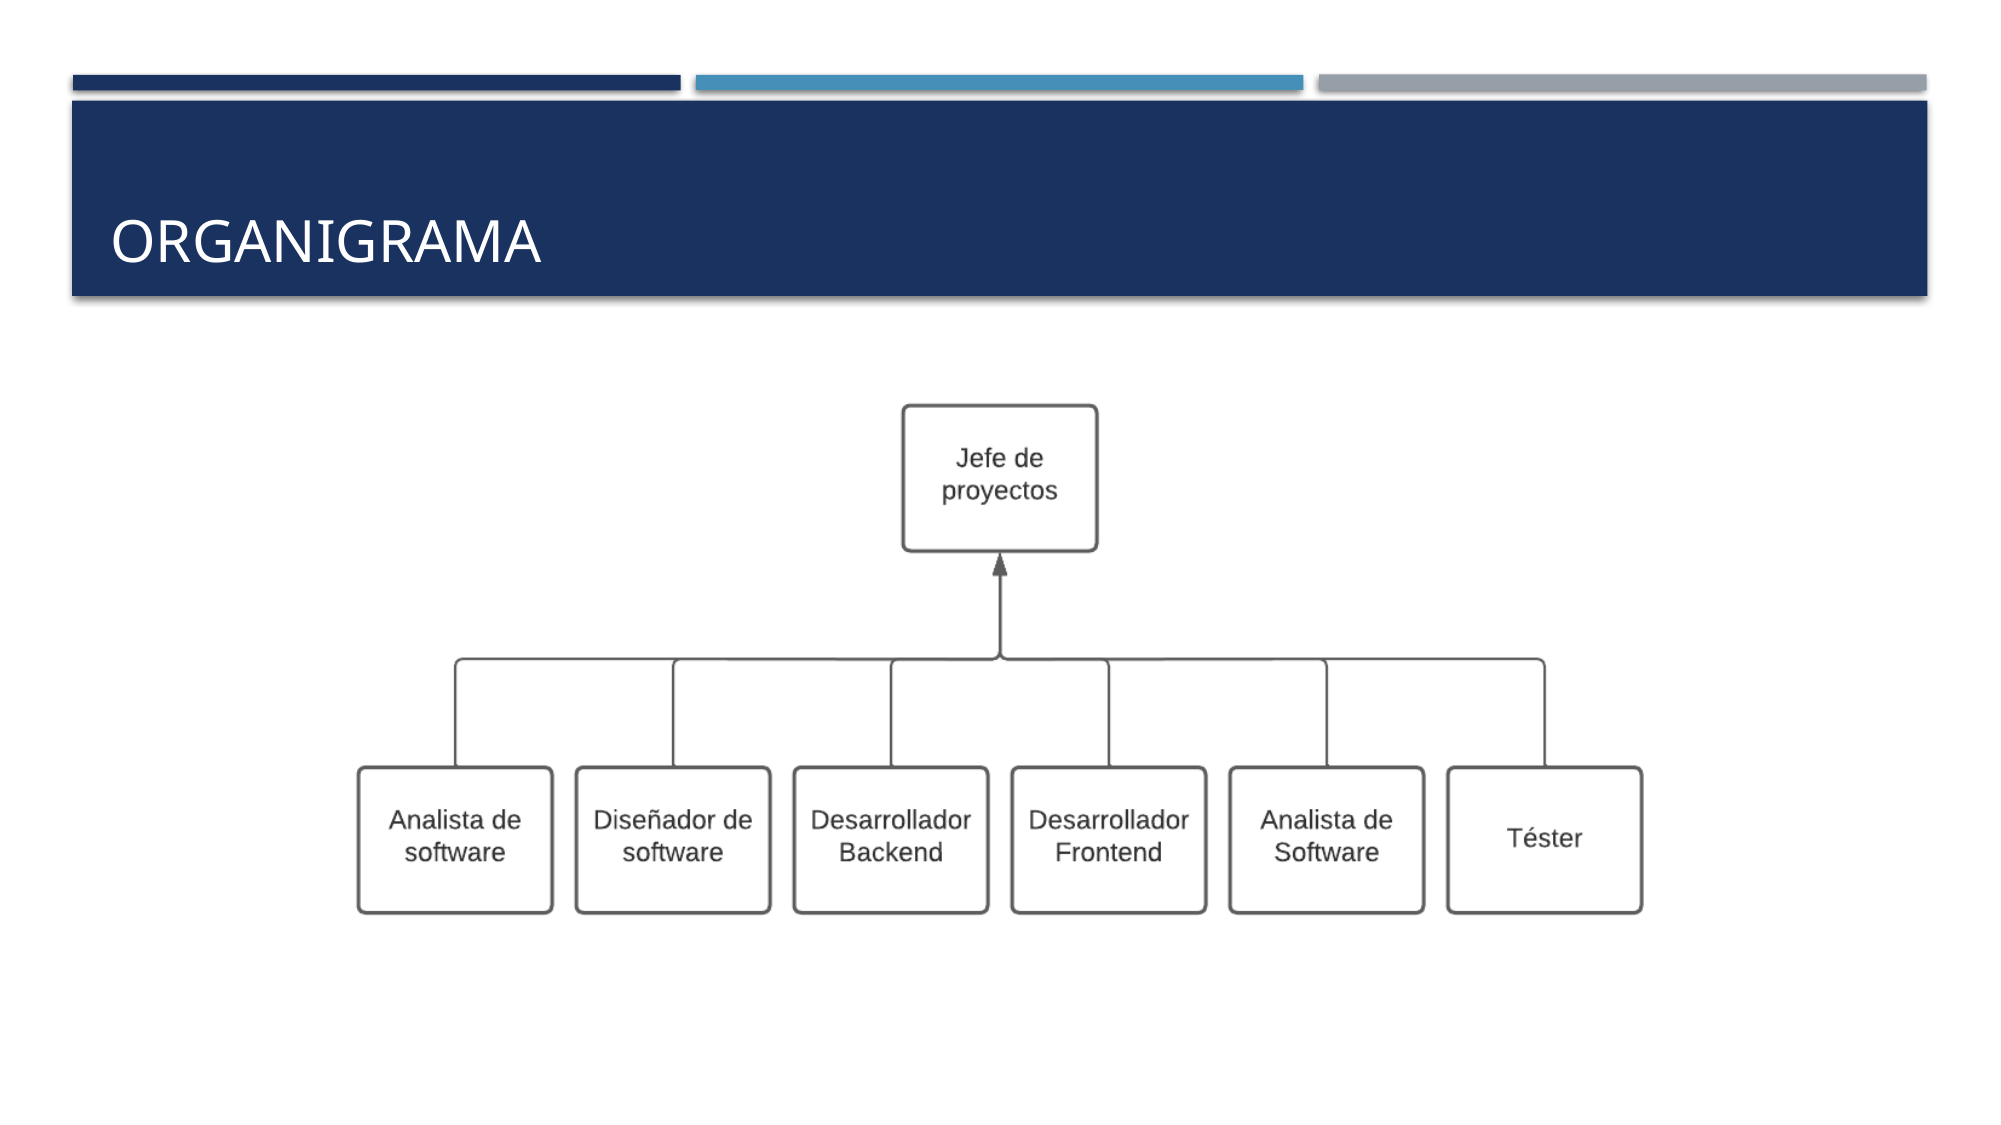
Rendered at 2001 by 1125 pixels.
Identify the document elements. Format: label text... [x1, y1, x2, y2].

title Organigrama [95, 115, 1905, 282]
picture [309, 357, 1690, 962]
